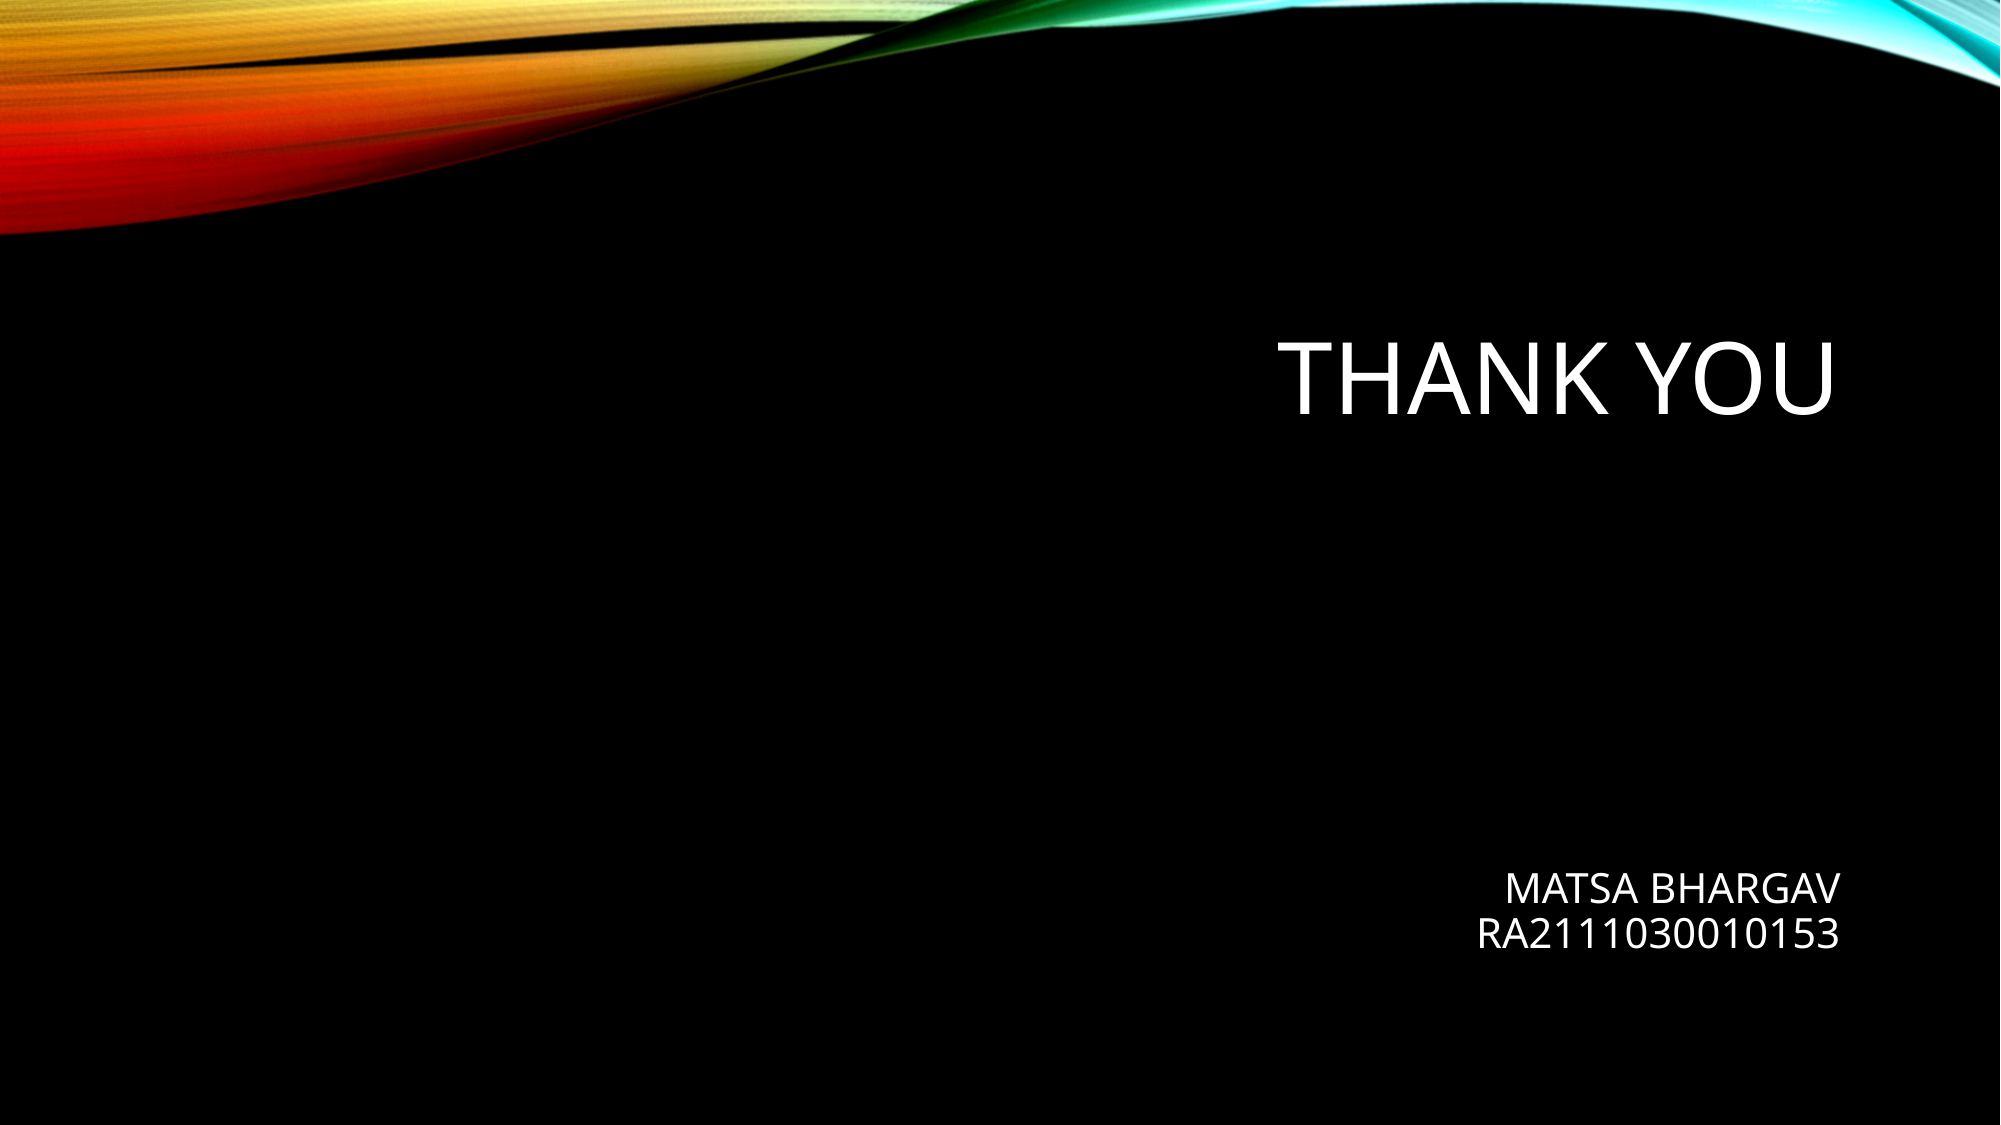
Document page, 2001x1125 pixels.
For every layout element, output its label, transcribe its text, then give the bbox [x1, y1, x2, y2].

picture [0, 0, 2000, 237]
title Thank you Matsa Bhargav ra2111030010153 [357, 261, 1856, 1025]
